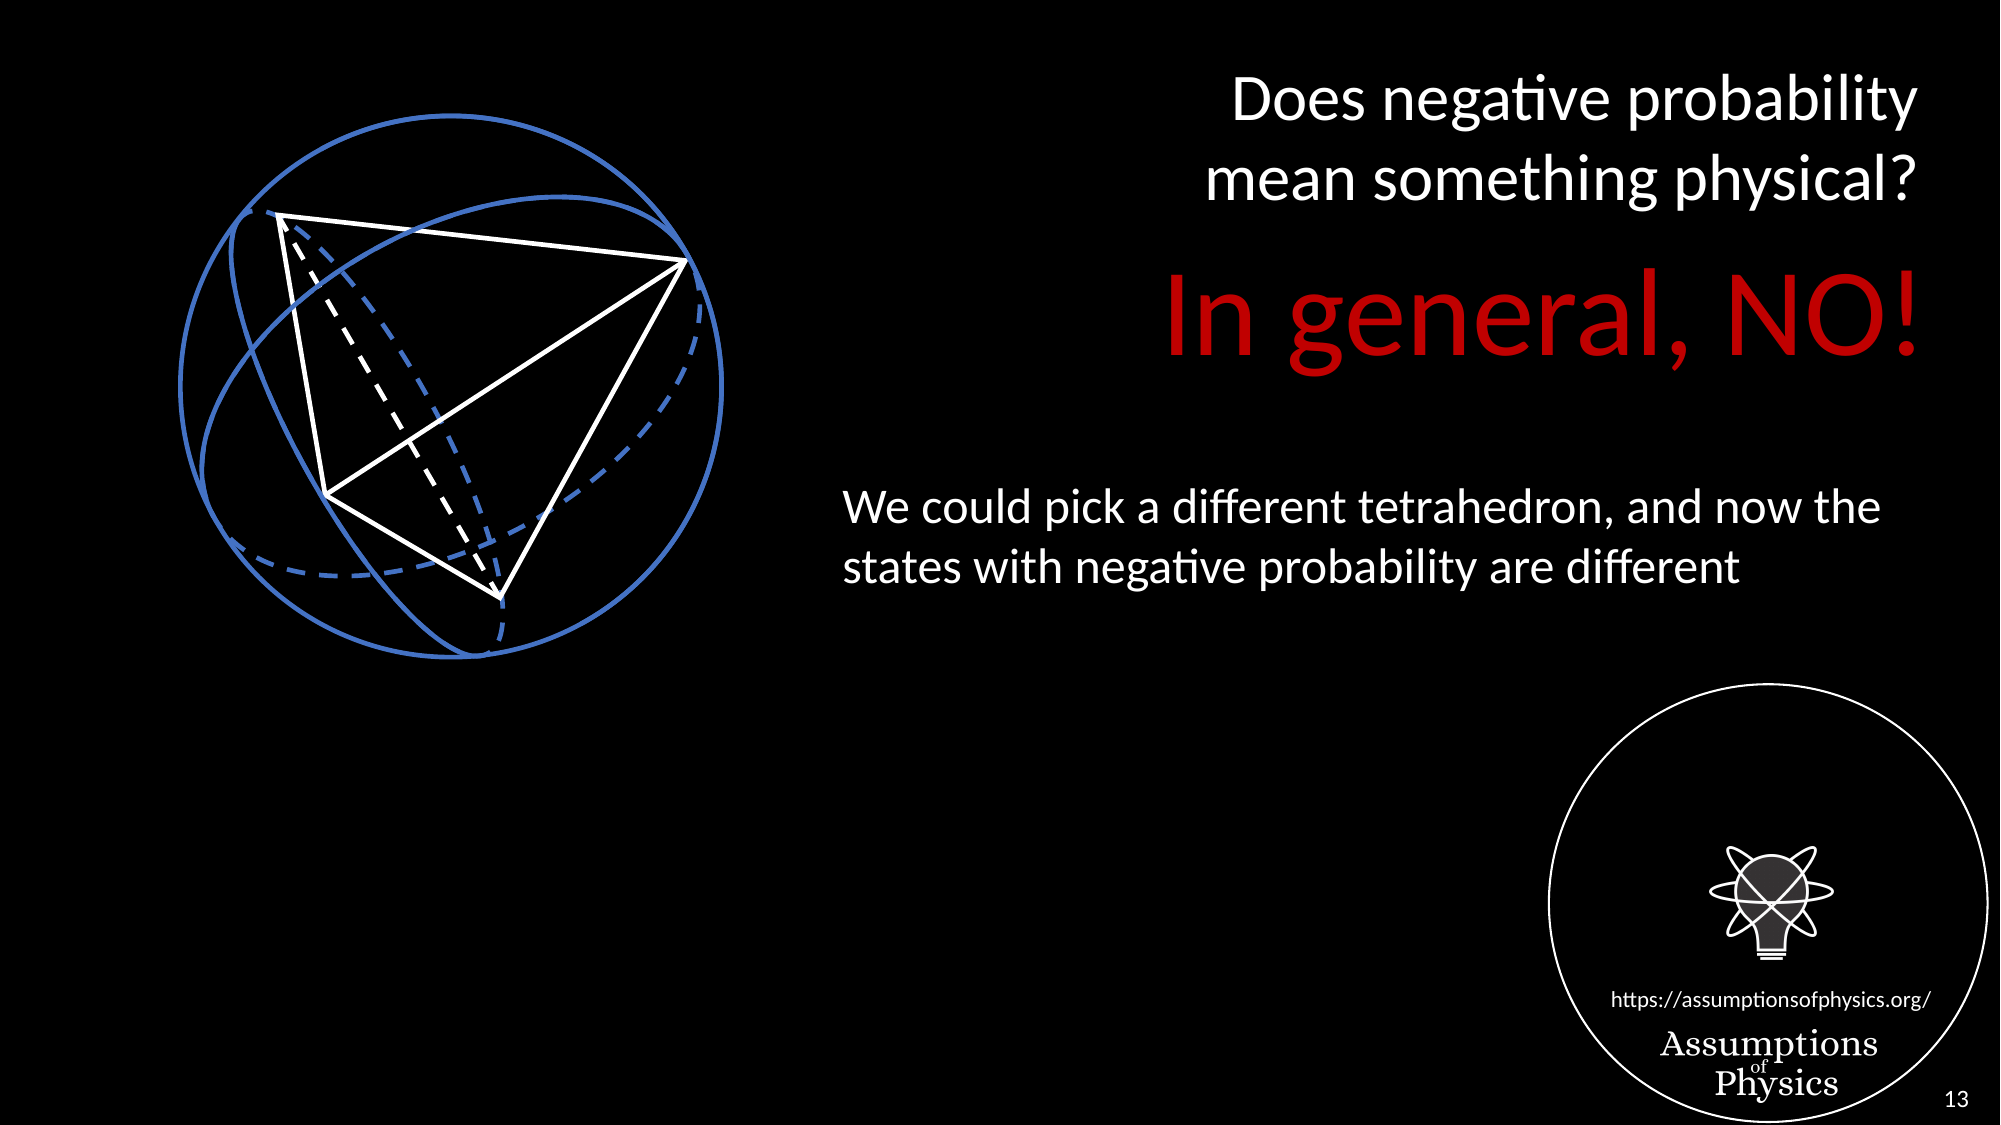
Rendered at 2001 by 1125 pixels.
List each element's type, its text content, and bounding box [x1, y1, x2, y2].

text_box Does negative probability mean something physical? [1189, 46, 1934, 222]
text_box We could pick a different tetrahedron, and now the states with negative probability are different [827, 466, 1924, 602]
picture [1709, 846, 1834, 960]
picture [1660, 1029, 1877, 1103]
text_box In general, NO! [1146, 223, 1944, 389]
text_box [180, 115, 722, 658]
slide_number 13 [1893, 1078, 1985, 1116]
